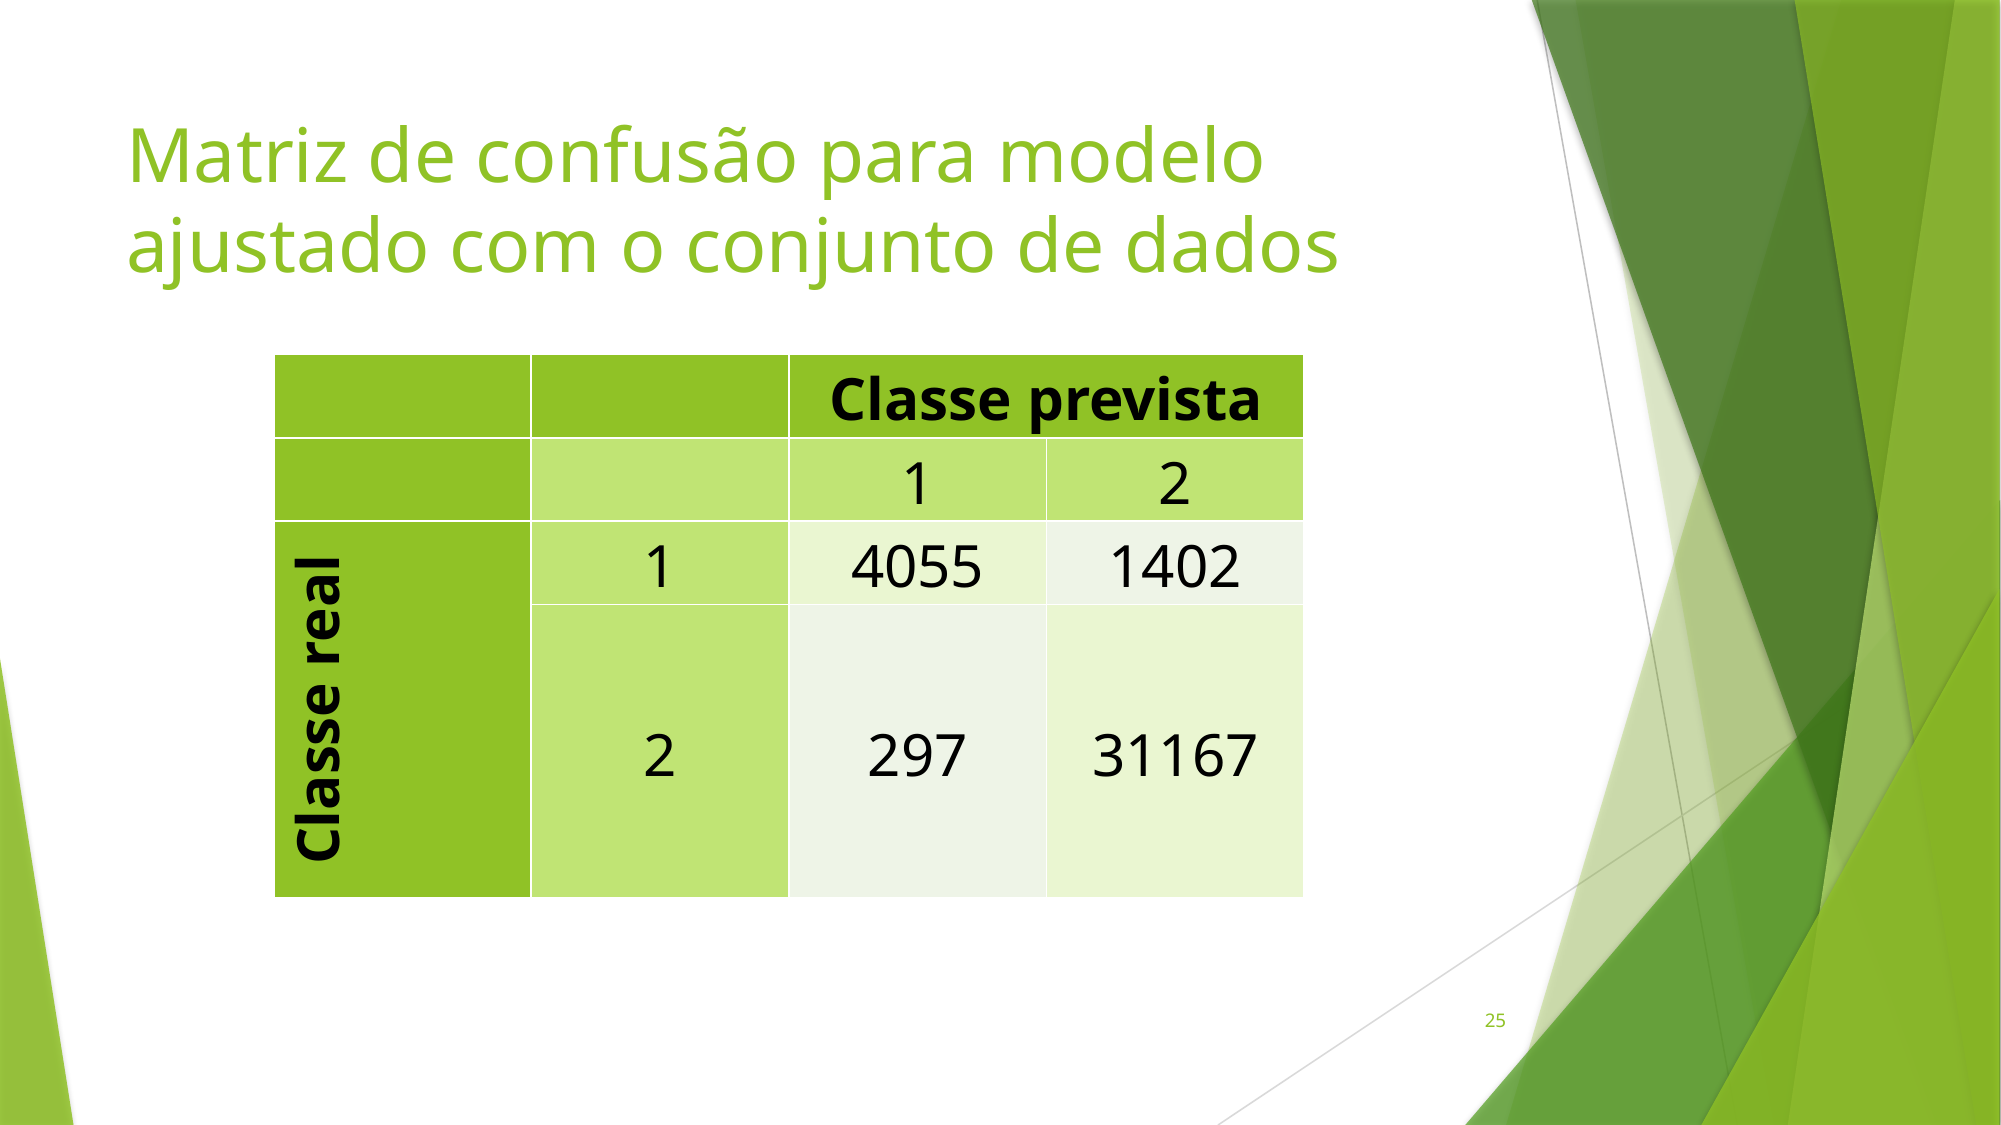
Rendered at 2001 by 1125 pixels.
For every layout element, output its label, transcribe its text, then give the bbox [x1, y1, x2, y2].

table_cell 2 [532, 605, 788, 897]
table_cell [275, 439, 530, 520]
table_cell 2 [1047, 439, 1303, 520]
table_cell [532, 439, 788, 520]
table_cell 1 [790, 439, 1046, 520]
table_cell 1402 [1047, 522, 1303, 604]
table_header [275, 355, 530, 437]
table_header [532, 355, 788, 437]
slide_number 25 [1409, 991, 1522, 1051]
table_cell 297 [790, 605, 1046, 897]
table_cell 31167 [1047, 605, 1303, 897]
table_cell Classe real [275, 522, 530, 897]
table_cell 4055 [790, 522, 1046, 604]
table_cell 1 [532, 522, 788, 604]
title Matriz de confusão para modelo ajustado com o conjunto de dados [111, 99, 1522, 317]
table_header Classe prevista [790, 355, 1303, 437]
